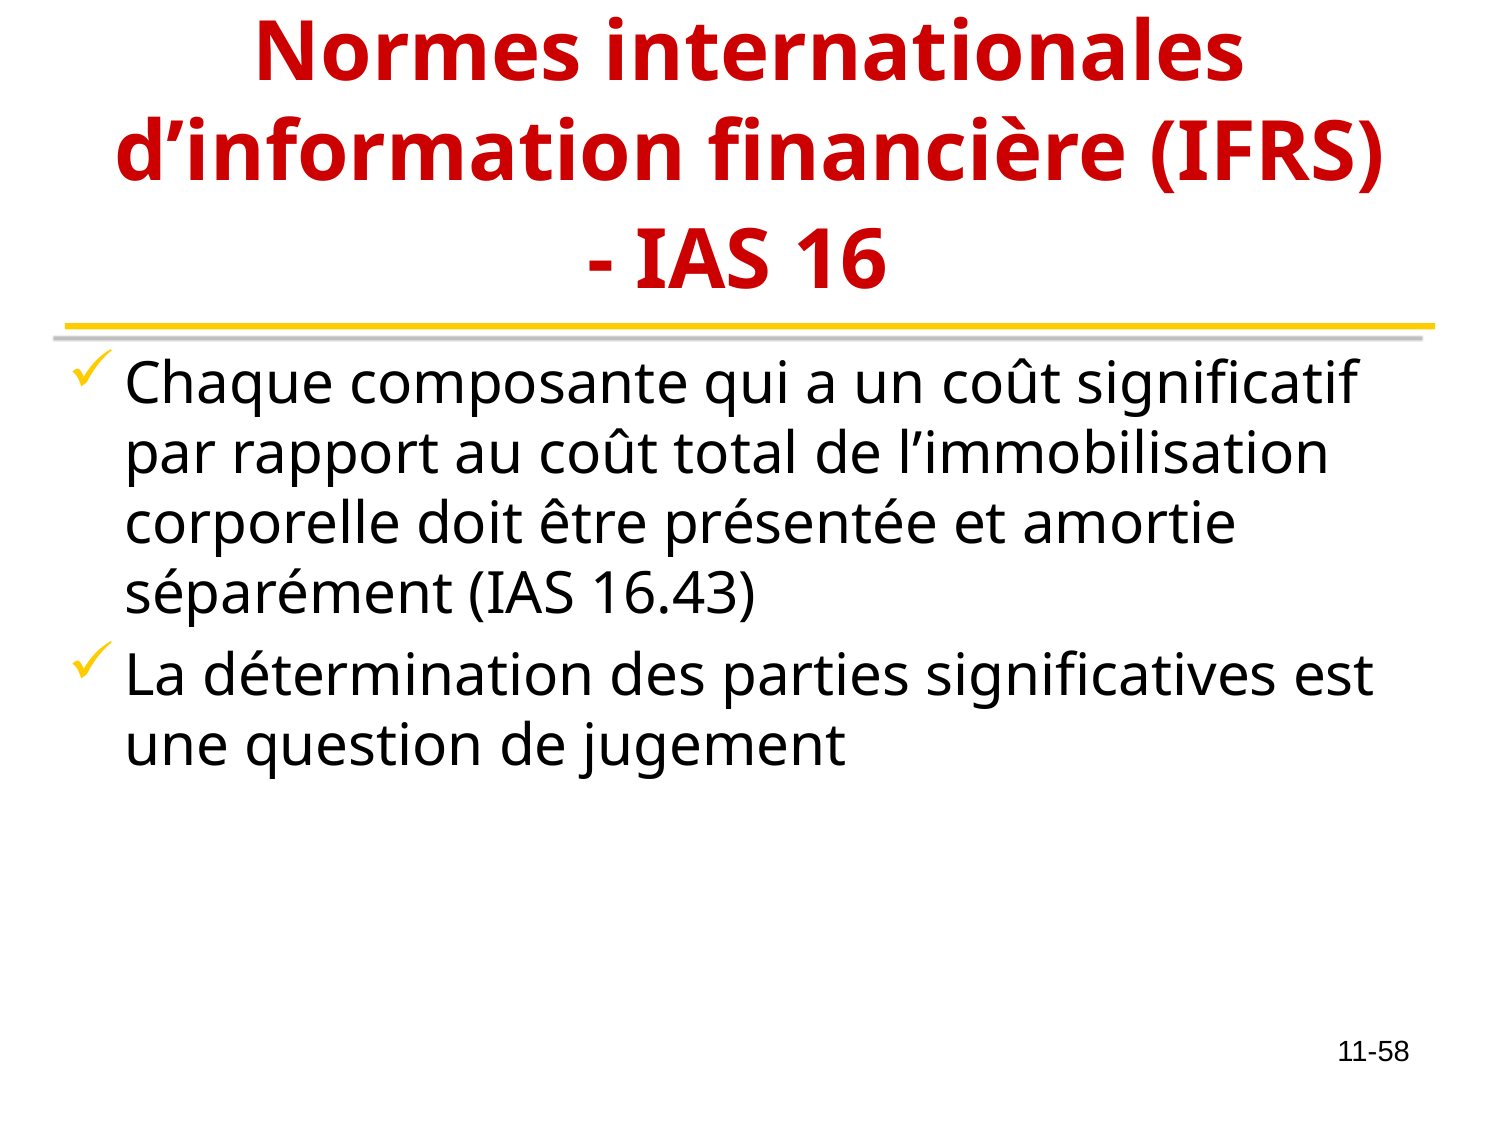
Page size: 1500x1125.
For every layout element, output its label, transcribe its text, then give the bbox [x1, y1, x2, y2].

title Normes internationales d’information financière (IFRS) - IAS 16 [75, 113, 1425, 302]
list Chaque composante qui a un coût significatif par rapport au coût total de l’immobilisation corporelle doit être présentée et amortie séparément (IAS 16.43) La détermination des parties significatives est une question de jugement [52, 338, 1471, 1047]
slide_number 11-58 [1074, 1024, 1425, 1103]
